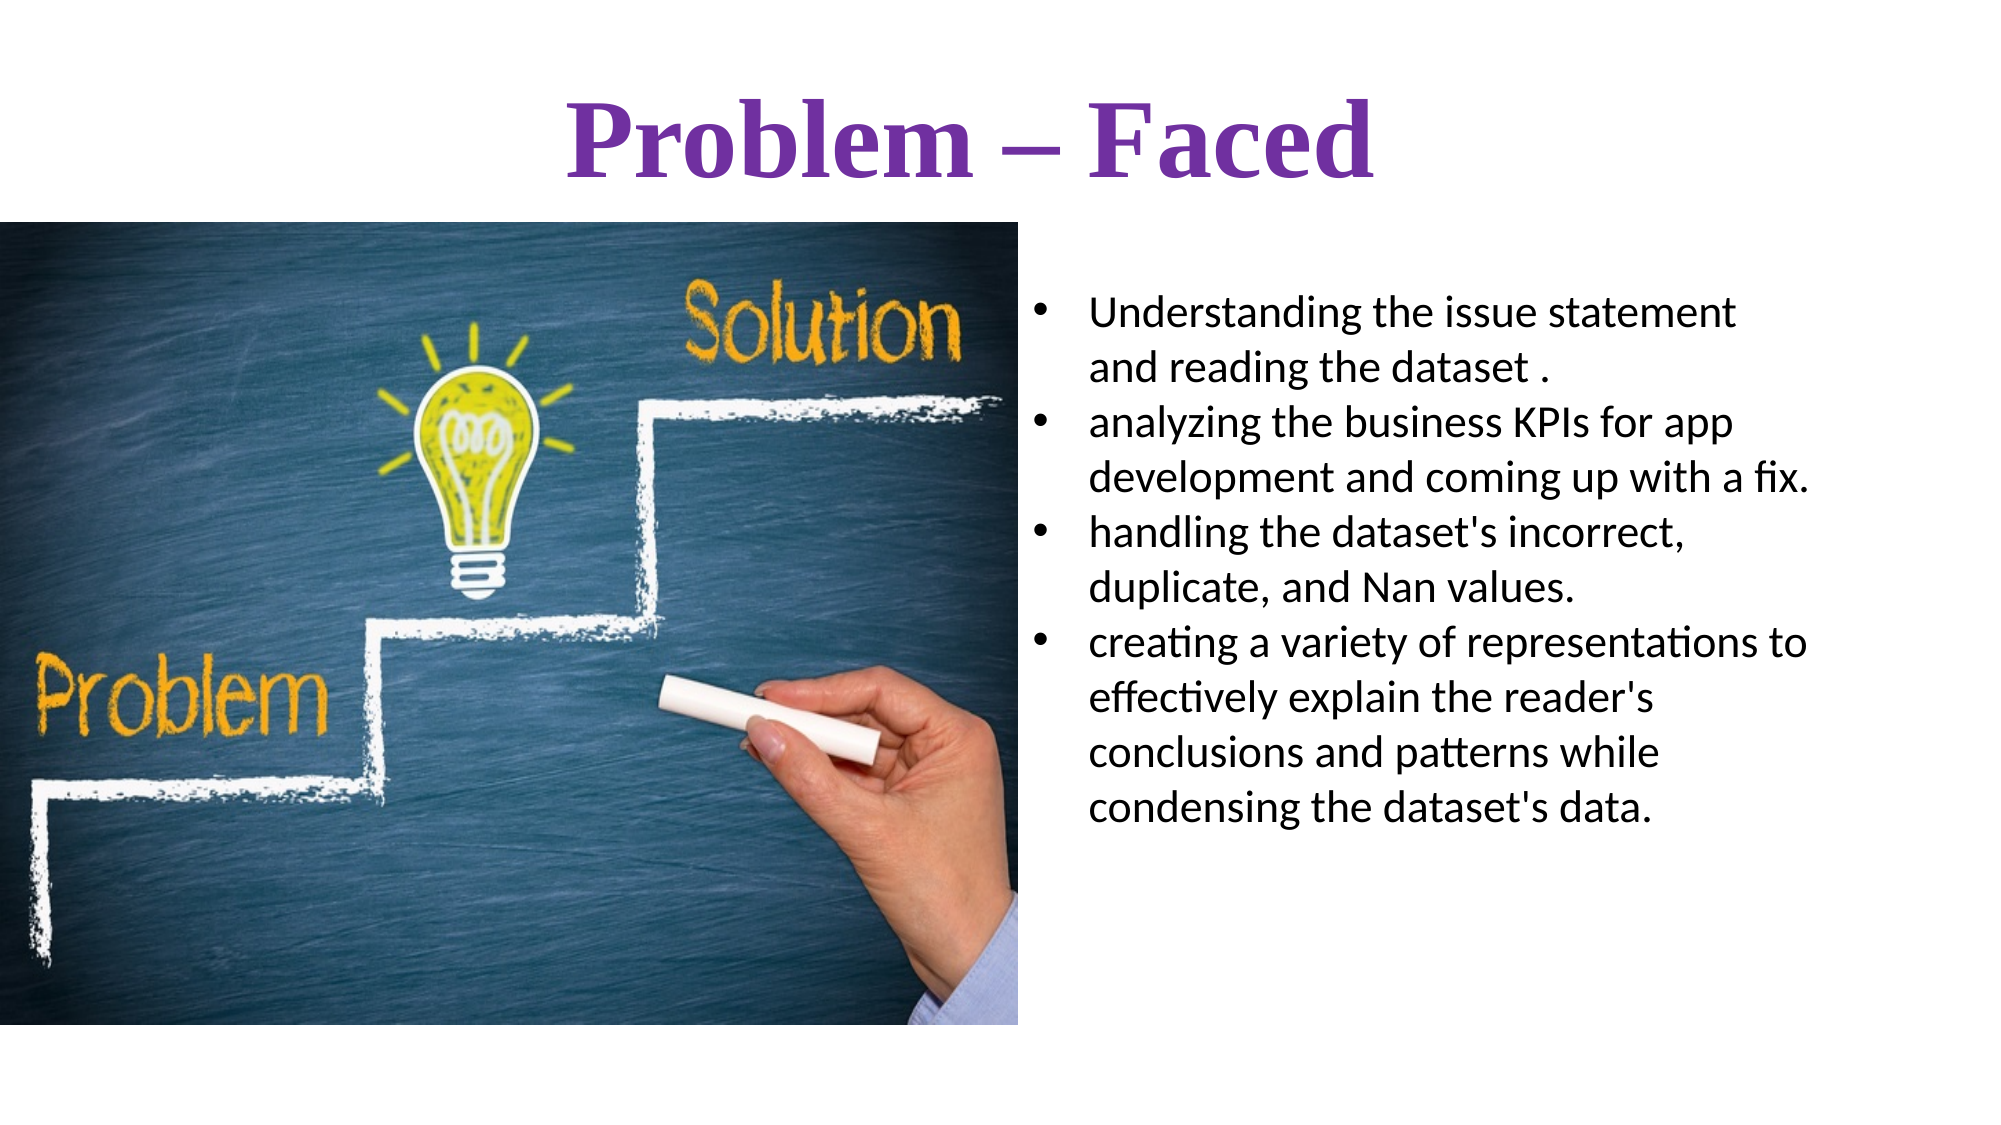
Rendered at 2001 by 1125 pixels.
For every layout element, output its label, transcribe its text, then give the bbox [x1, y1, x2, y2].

title Problem – Faced [137, 59, 1804, 223]
text_box Understanding the issue statement and reading the dataset . analyzing the business KPIs for app development and coming up with a fix. handling the dataset's incorrect, duplicate, and Nan values. creating a variety of representations to effectively explain the reader's conclusions and patterns while condensing the dataset's data. [1018, 274, 1829, 839]
picture [0, 222, 1018, 1025]
